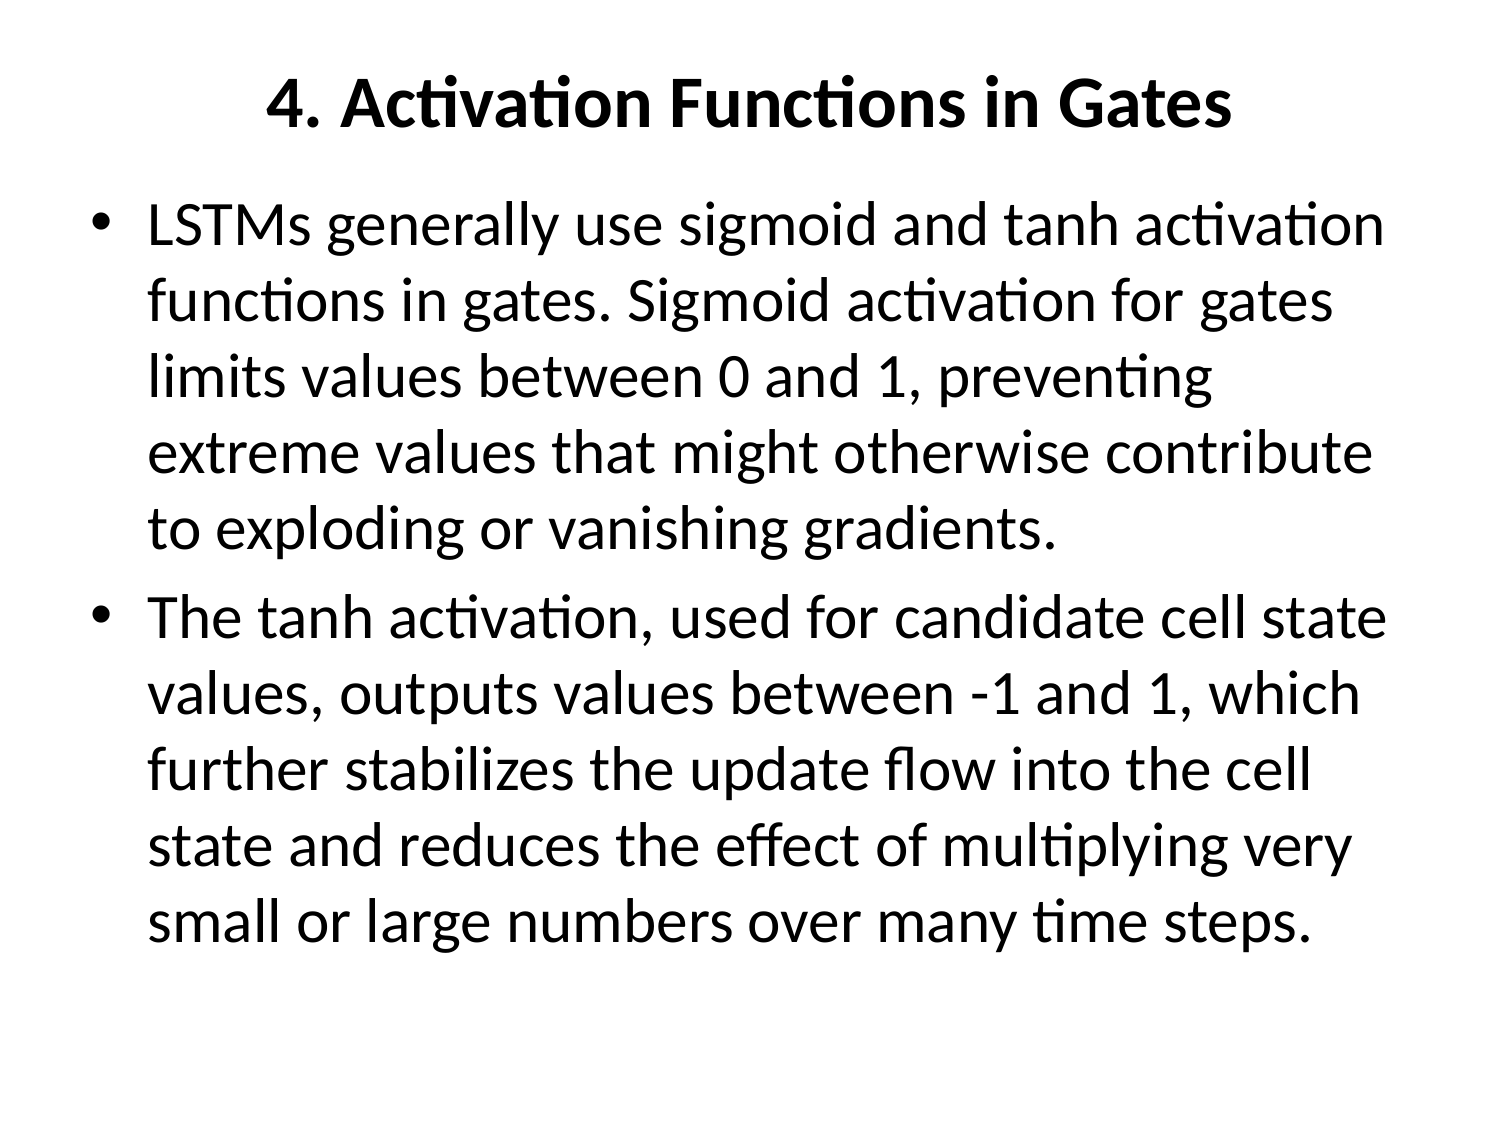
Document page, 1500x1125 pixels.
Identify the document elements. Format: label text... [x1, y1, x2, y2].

list LSTMs generally use sigmoid and tanh activation functions in gates. Sigmoid activation for gates limits values between 0 and 1, preventing extreme values that might otherwise contribute to exploding or vanishing gradients. The tanh activation, used for candidate cell state values, outputs values between -1 and 1, which further stabilizes the update flow into the cell state and reduces the effect of multiplying very small or large numbers over many time steps. [75, 174, 1425, 1005]
title 4. Activation Functions in Gates [75, 45, 1425, 150]
